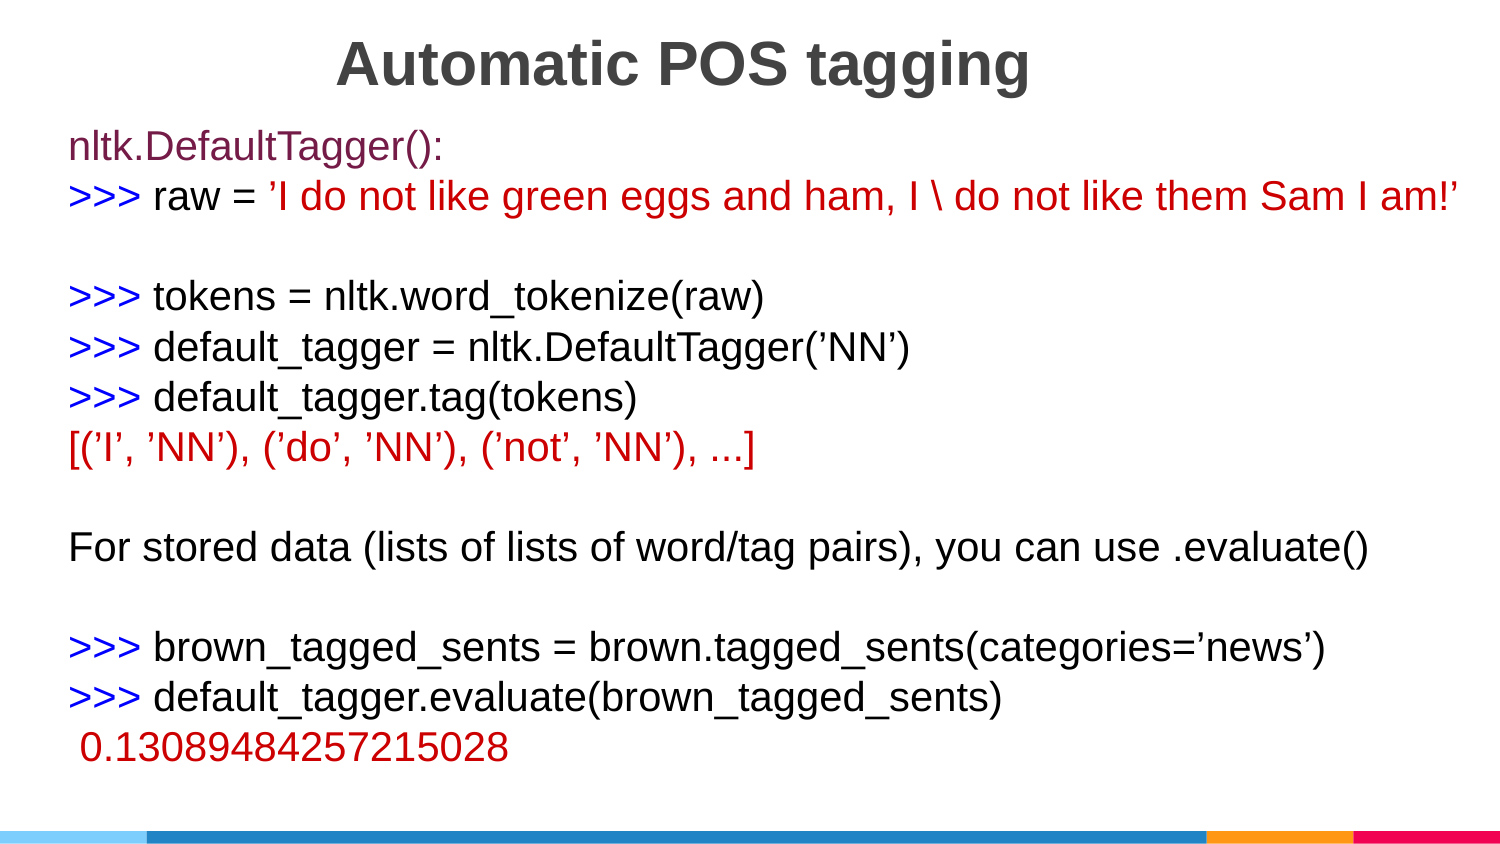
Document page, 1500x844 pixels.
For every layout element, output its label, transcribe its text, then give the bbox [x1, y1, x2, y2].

text_box Automatic POS tagging [124, 8, 1261, 104]
text_box nltk.DefaultTagger(): >>> raw = ’I do not like green eggs and ham, I \ do not like them Sam I am!’ >>> tokens = nltk.word_tokenize(raw) >>> default_tagger = nltk.DefaultTagger(’NN’) >>> default_tagger.tag(tokens) [(’I’, ’NN’), (’do’, ’NN’), (’not’, ’NN’), ...] For stored data (lists of lists of word/tag pairs), you can use .evaluate() >>> brown_tagged_sents = brown.tagged_sents(categories=’news’) >>> default_tagger.evaluate(brown_tagged_sents) 0.13089484257215028 [53, 104, 1480, 818]
